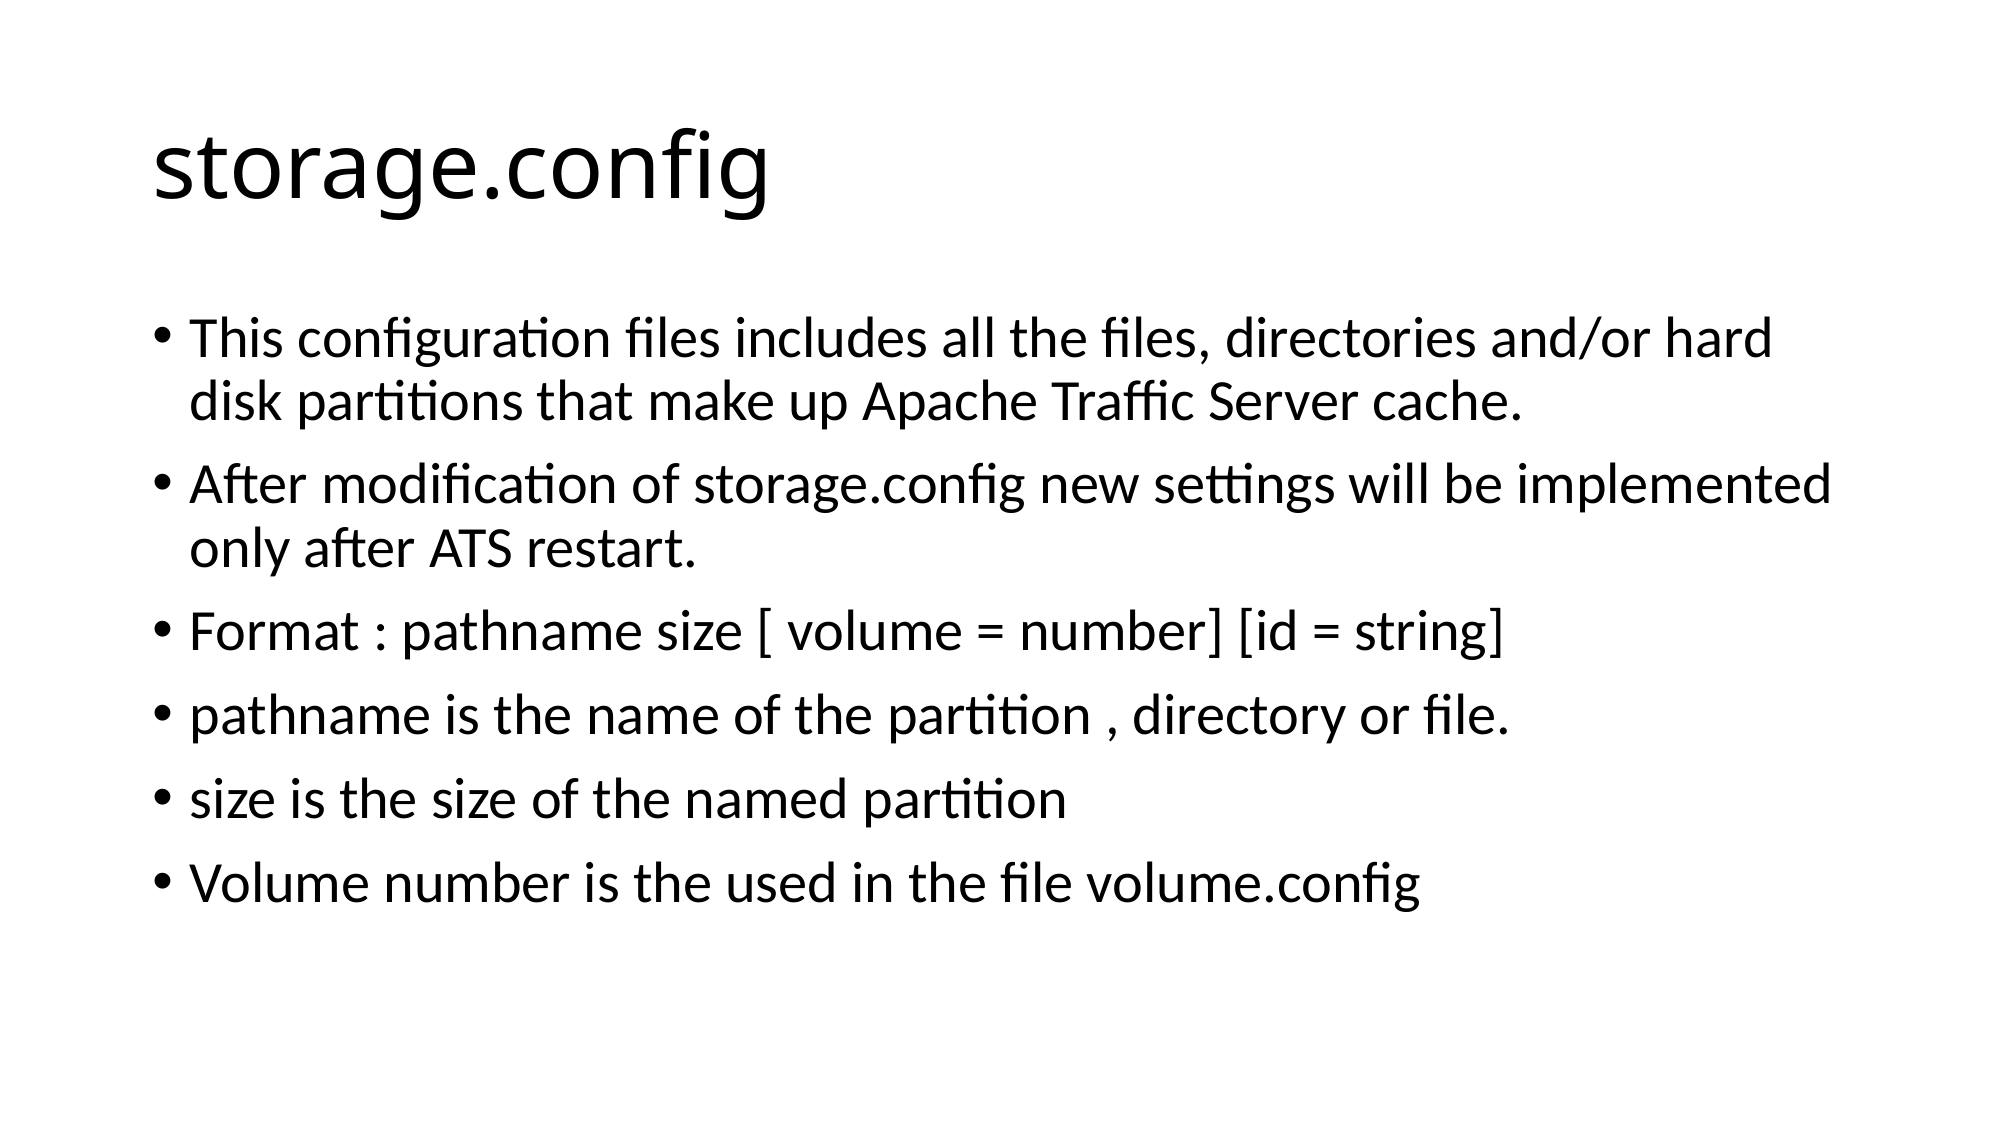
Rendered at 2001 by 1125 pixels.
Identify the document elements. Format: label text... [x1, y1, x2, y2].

title storage.config [137, 59, 1863, 278]
list This configuration files includes all the files, directories and/or hard disk partitions that make up Apache Traffic Server cache. After modification of storage.config new settings will be implemented only after ATS restart. Format : pathname size [ volume = number] [id = string] pathname is the name of the partition , directory or file. size is the size of the named partition Volume number is the used in the file volume.config [137, 299, 1863, 1014]
